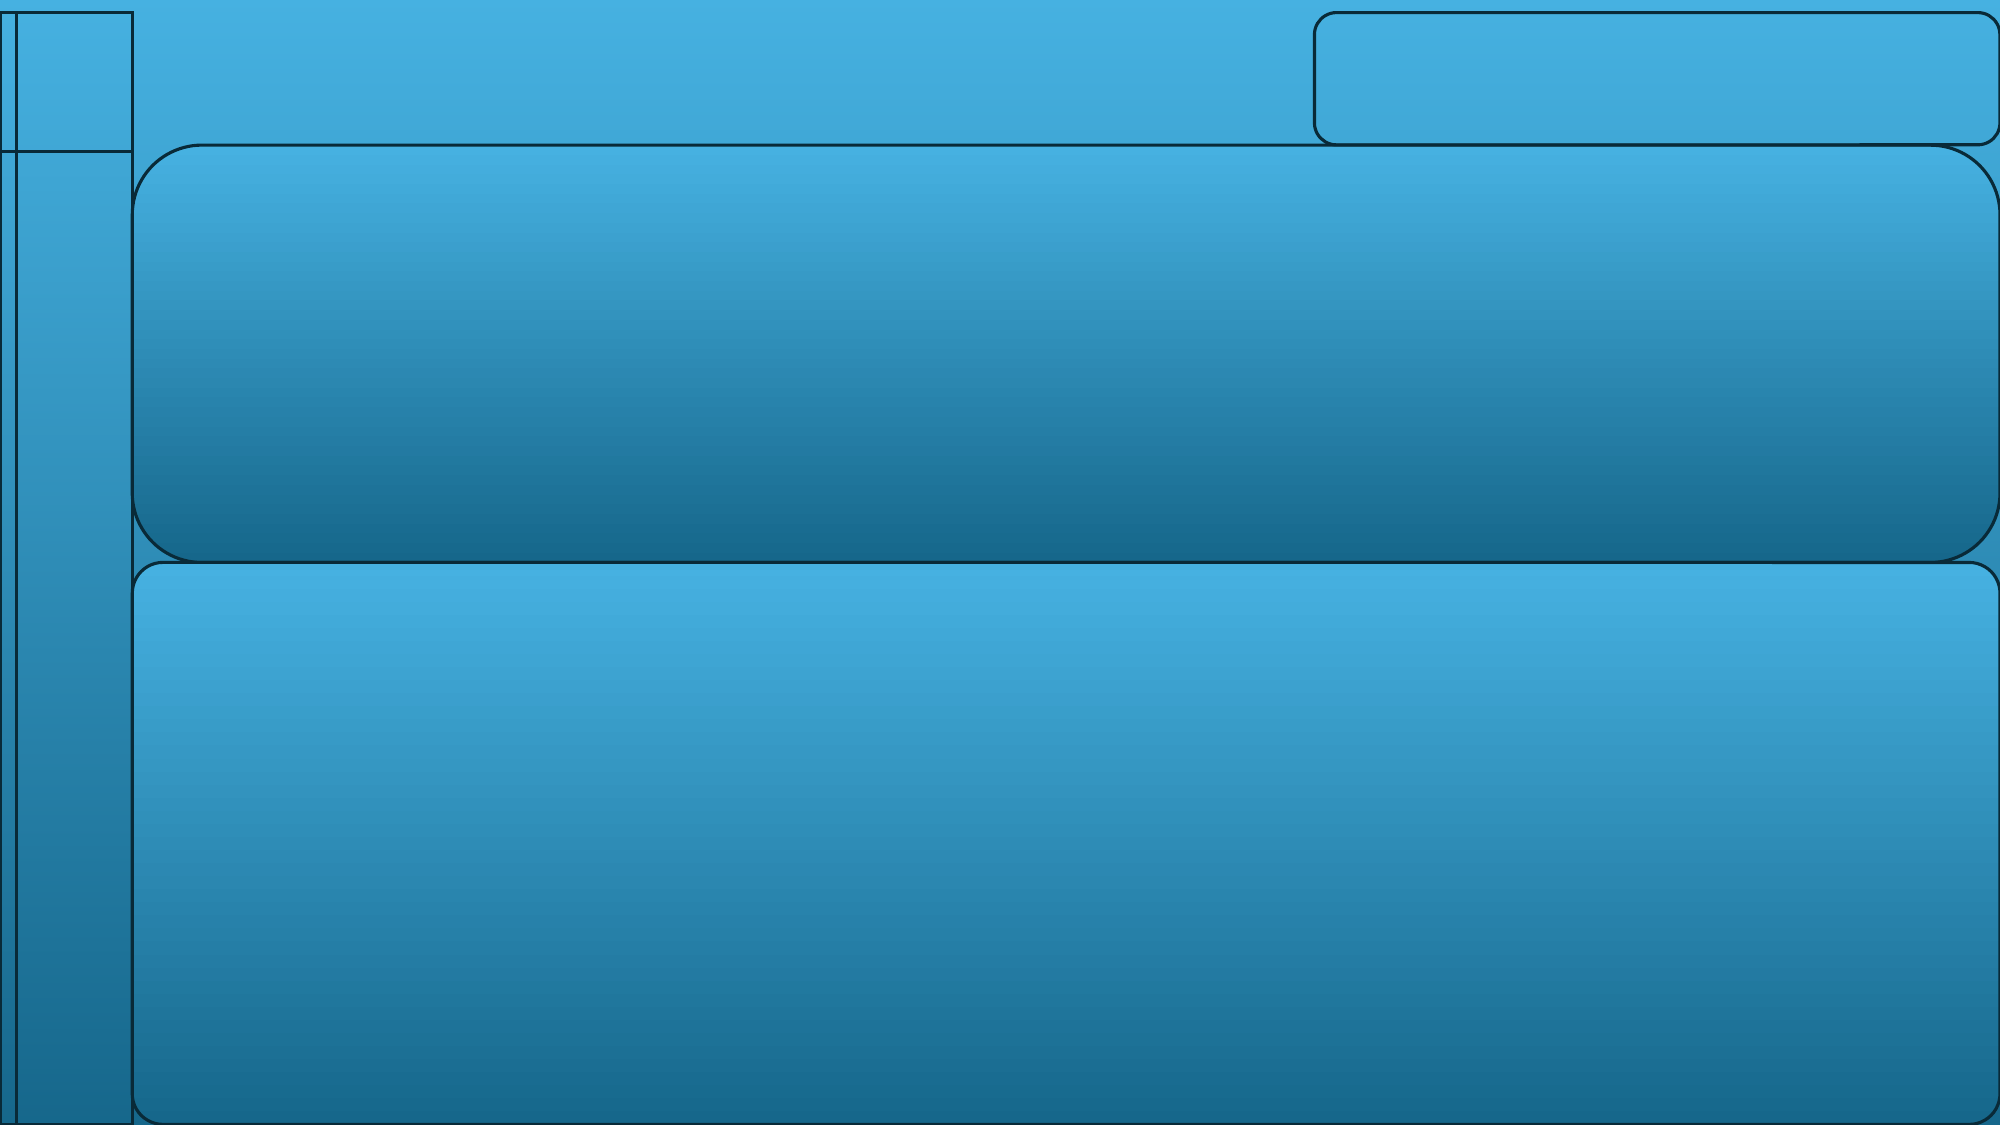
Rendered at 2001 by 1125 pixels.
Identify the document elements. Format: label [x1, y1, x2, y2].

text_box [130, 143, 2000, 560]
text_box [0, 11, 134, 1125]
text_box [1312, 11, 2000, 147]
text_box [130, 560, 2000, 1125]
